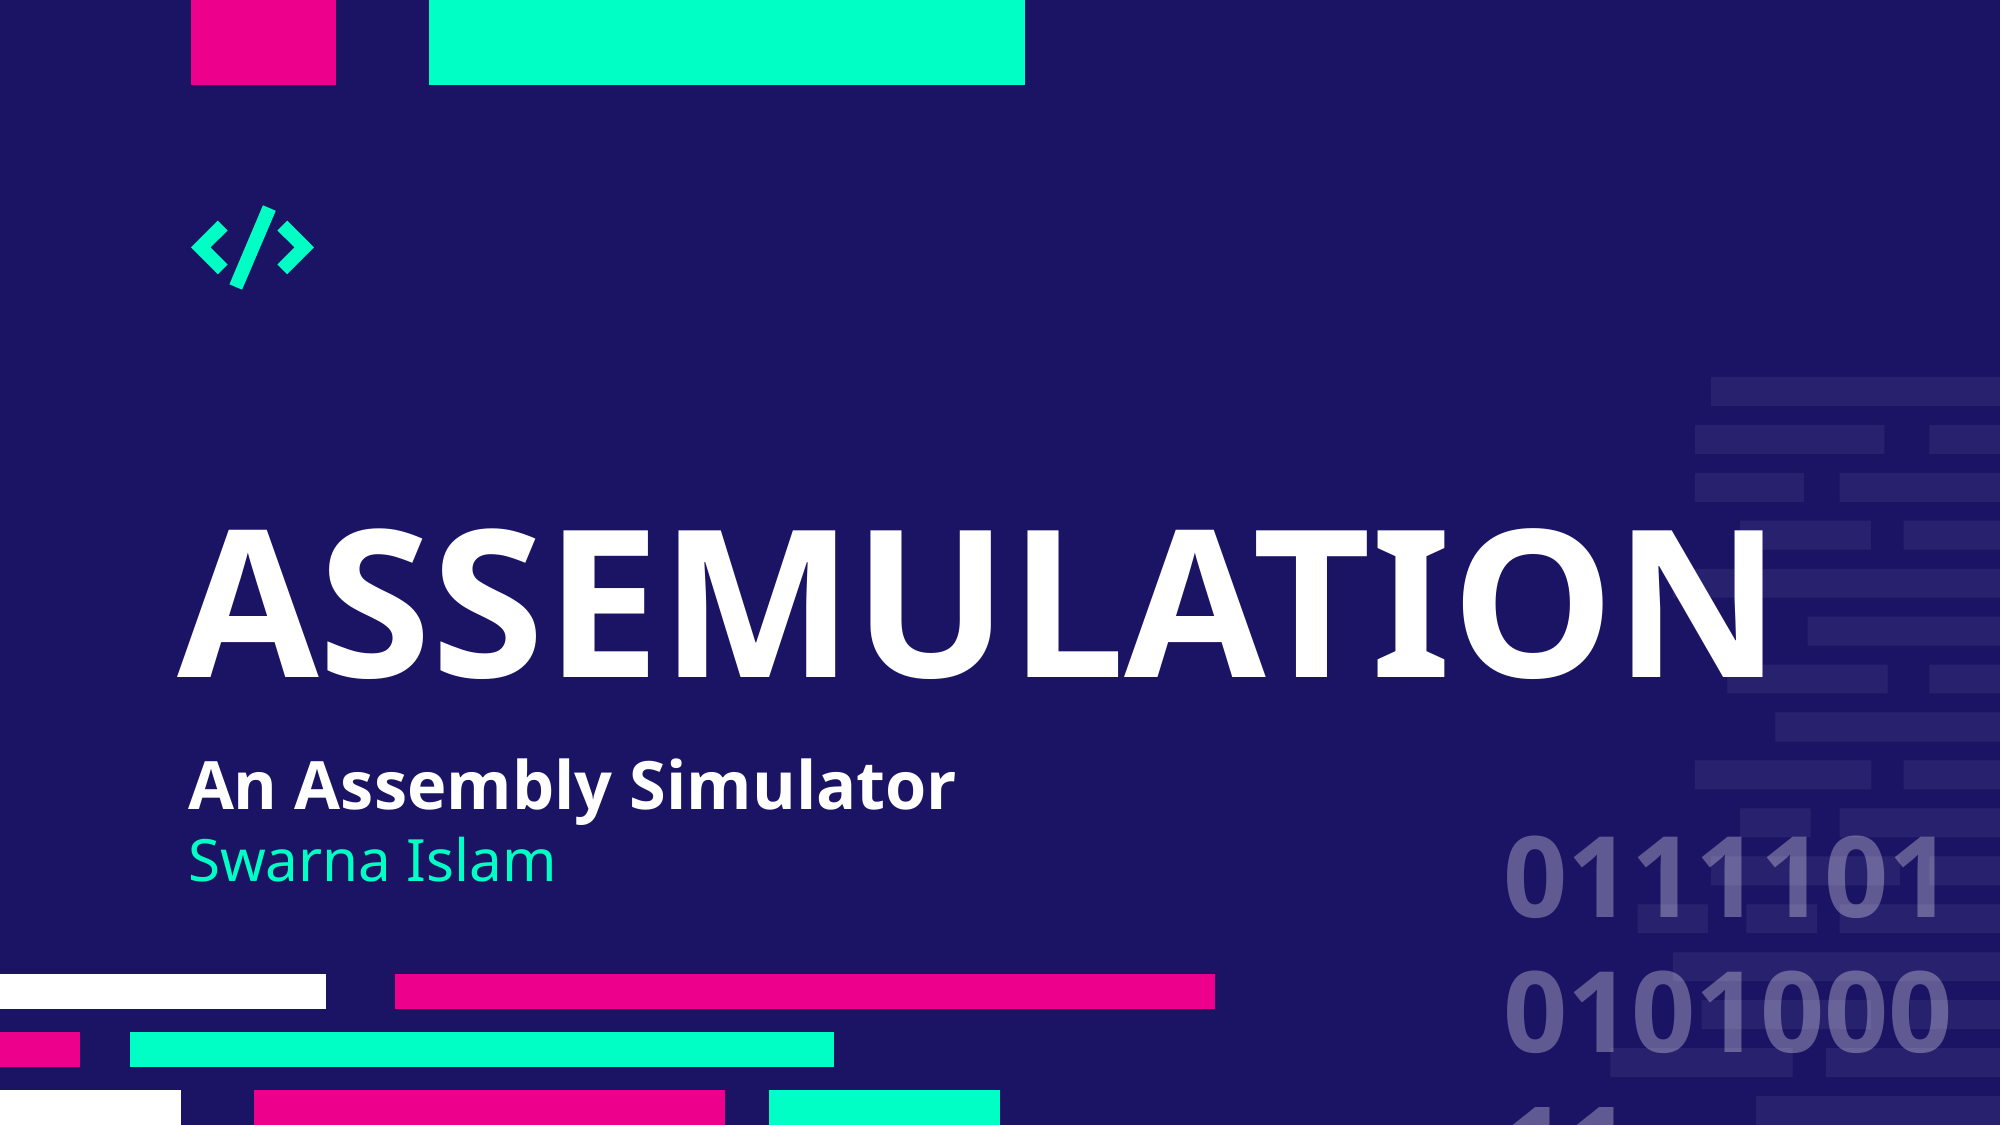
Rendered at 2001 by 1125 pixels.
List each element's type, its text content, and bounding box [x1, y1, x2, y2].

subtitle An Assembly Simulator Swarna Islam [168, 742, 2000, 917]
text_box 0111101010100011……… [1488, 797, 1977, 1125]
title ASSEMULATION [157, 299, 2000, 718]
